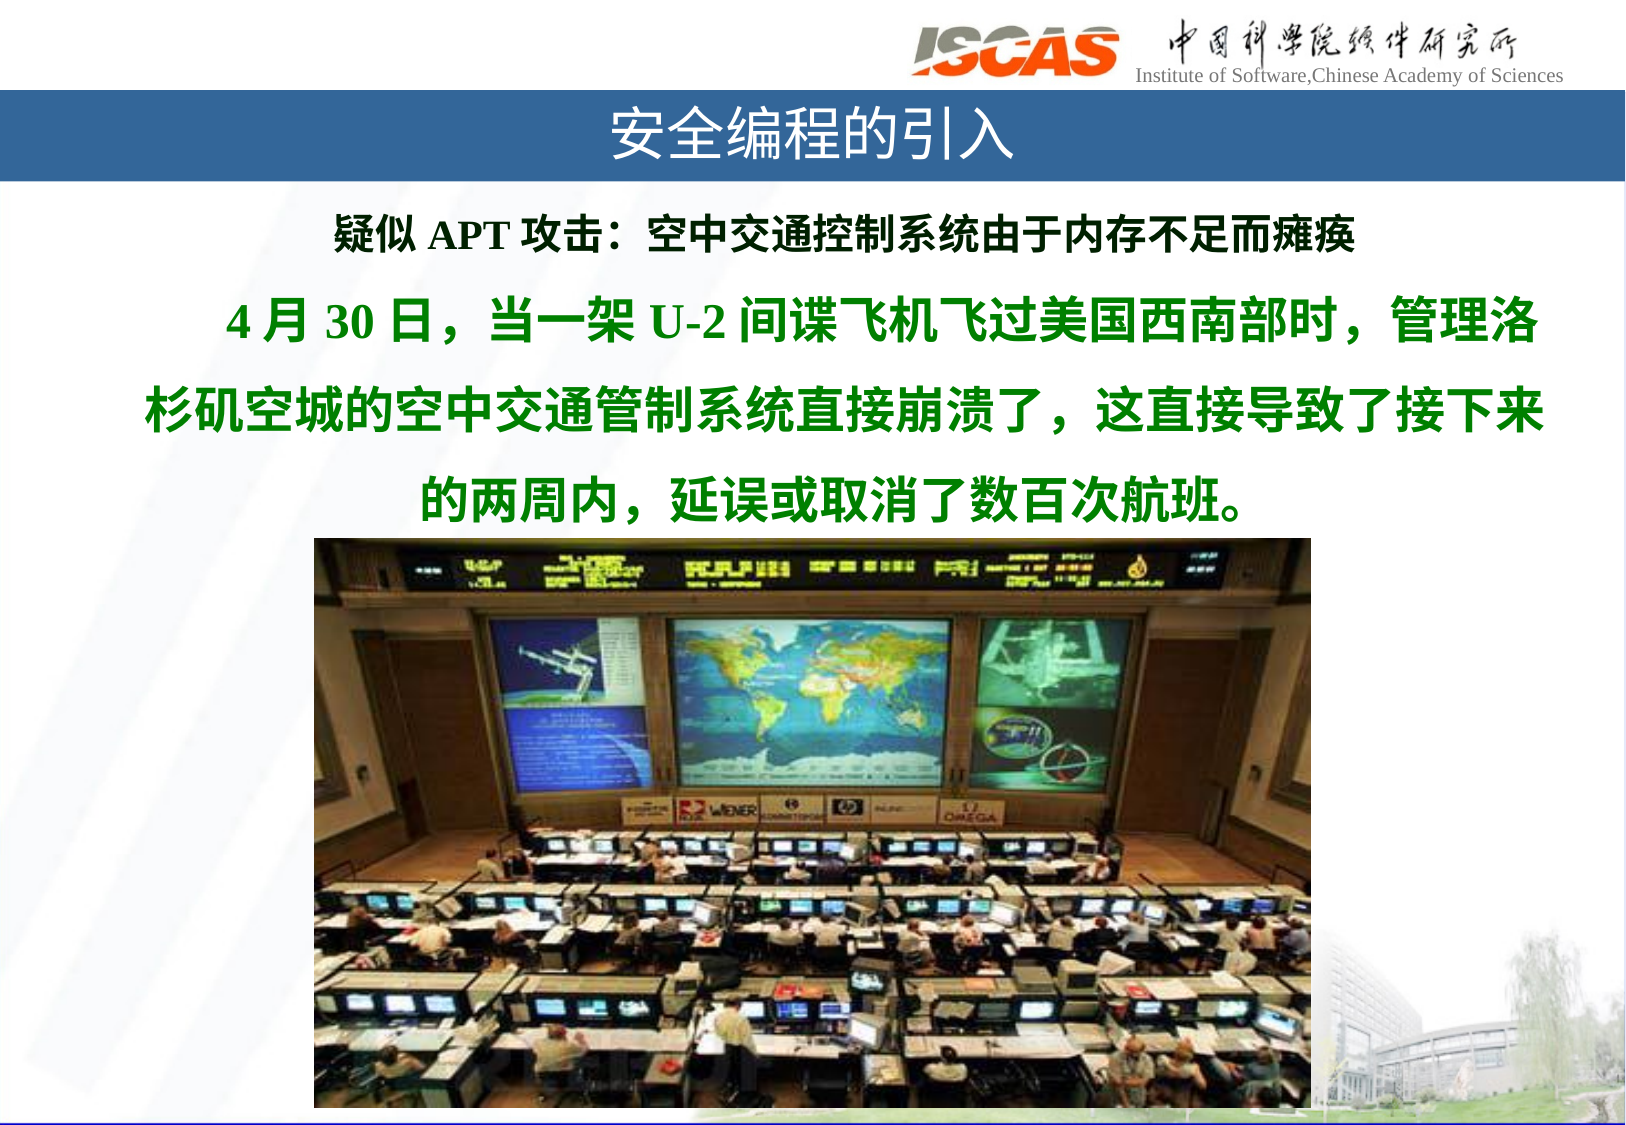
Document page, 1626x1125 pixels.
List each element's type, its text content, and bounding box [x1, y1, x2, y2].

text_box 安全编程的引入 [0, 90, 1625, 175]
text_box [1569, 175, 1625, 182]
text_box [0, 175, 120, 182]
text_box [120, 175, 1569, 1109]
picture [0, 92, 1626, 1125]
picture [1166, 15, 1519, 71]
picture [907, 18, 1132, 87]
